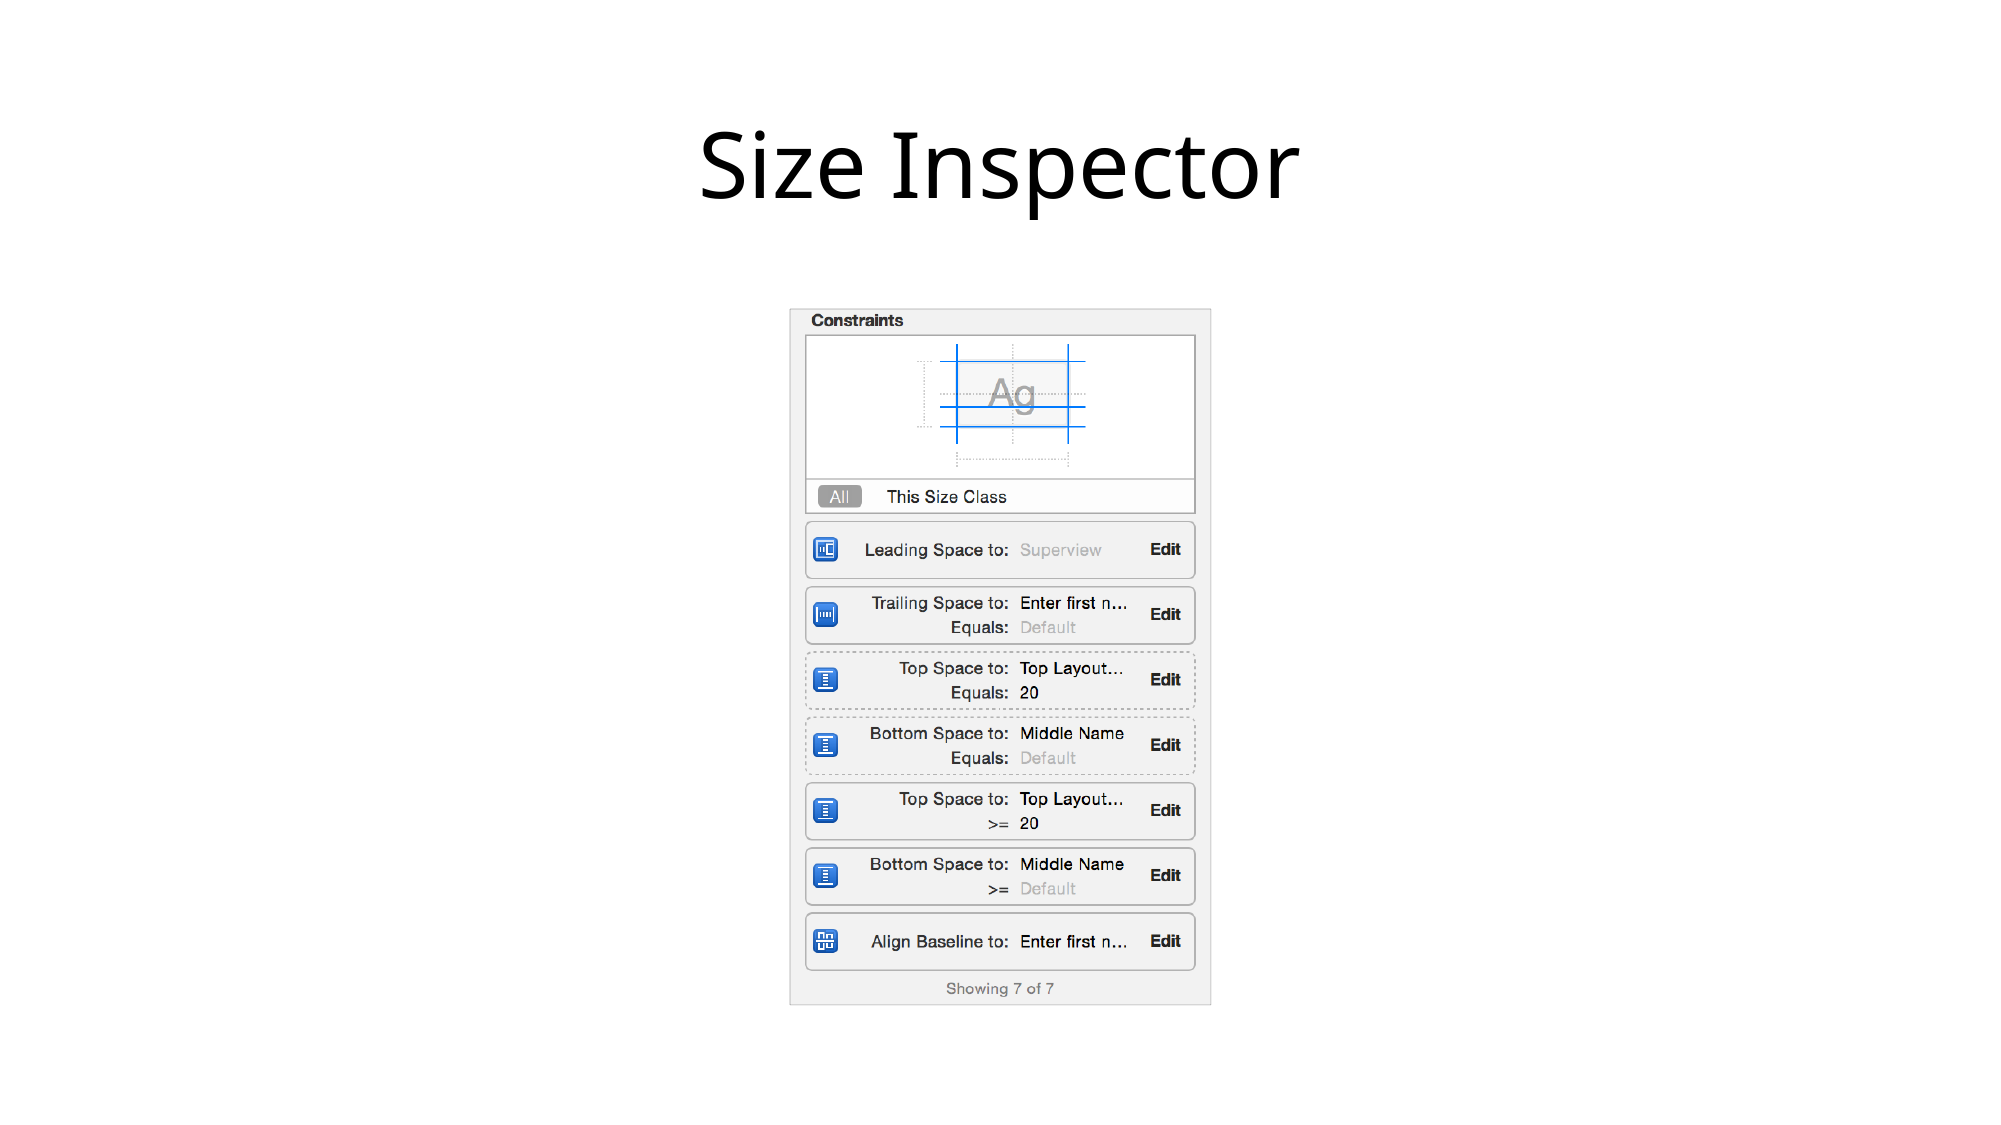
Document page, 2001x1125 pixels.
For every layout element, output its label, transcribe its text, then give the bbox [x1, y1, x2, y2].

title Size Inspector [137, 59, 1863, 278]
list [780, 299, 1220, 1014]
